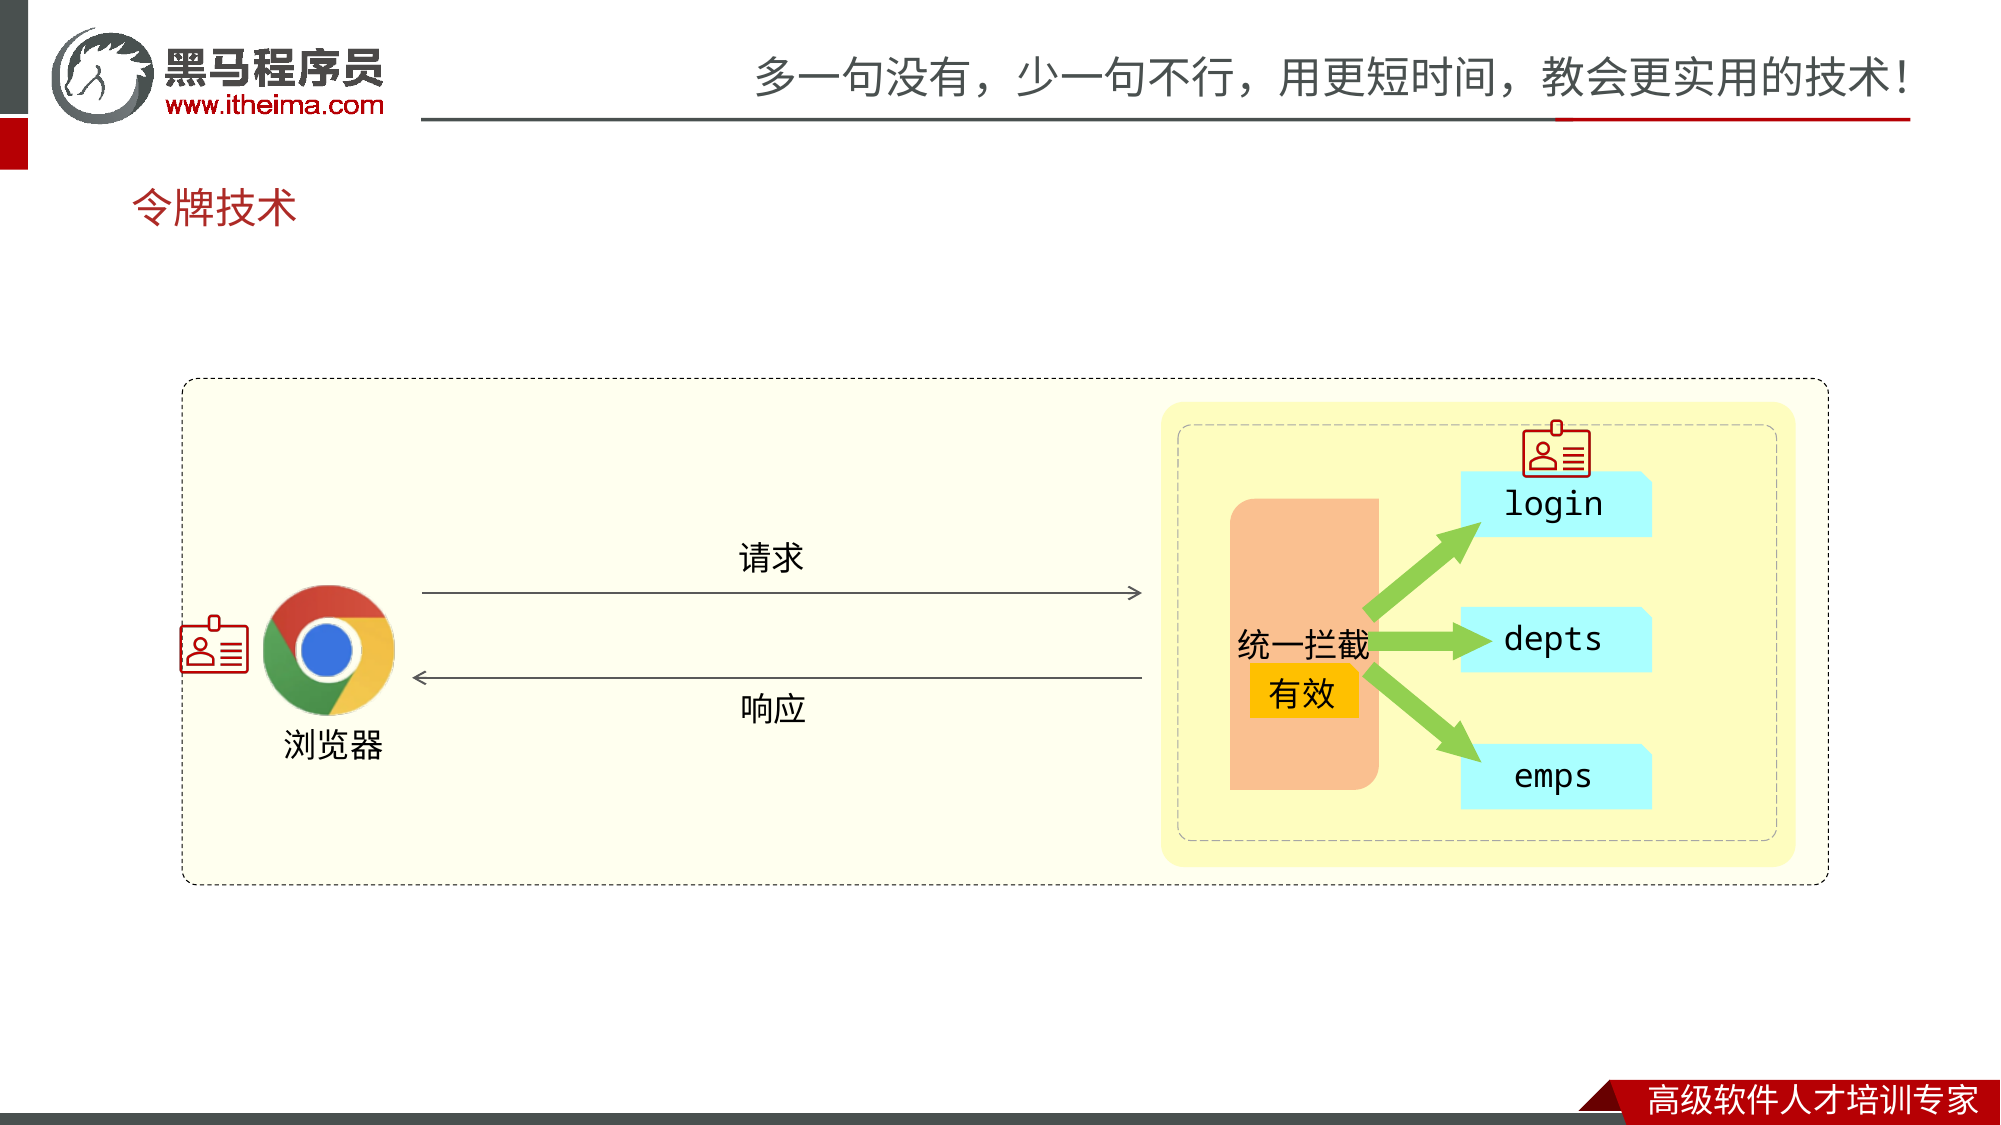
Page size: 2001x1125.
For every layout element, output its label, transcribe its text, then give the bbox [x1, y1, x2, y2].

picture [50, 26, 384, 125]
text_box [181, 378, 1829, 886]
title 令牌技术 [116, 164, 1872, 250]
picture [173, 603, 255, 685]
picture [1515, 408, 1598, 490]
